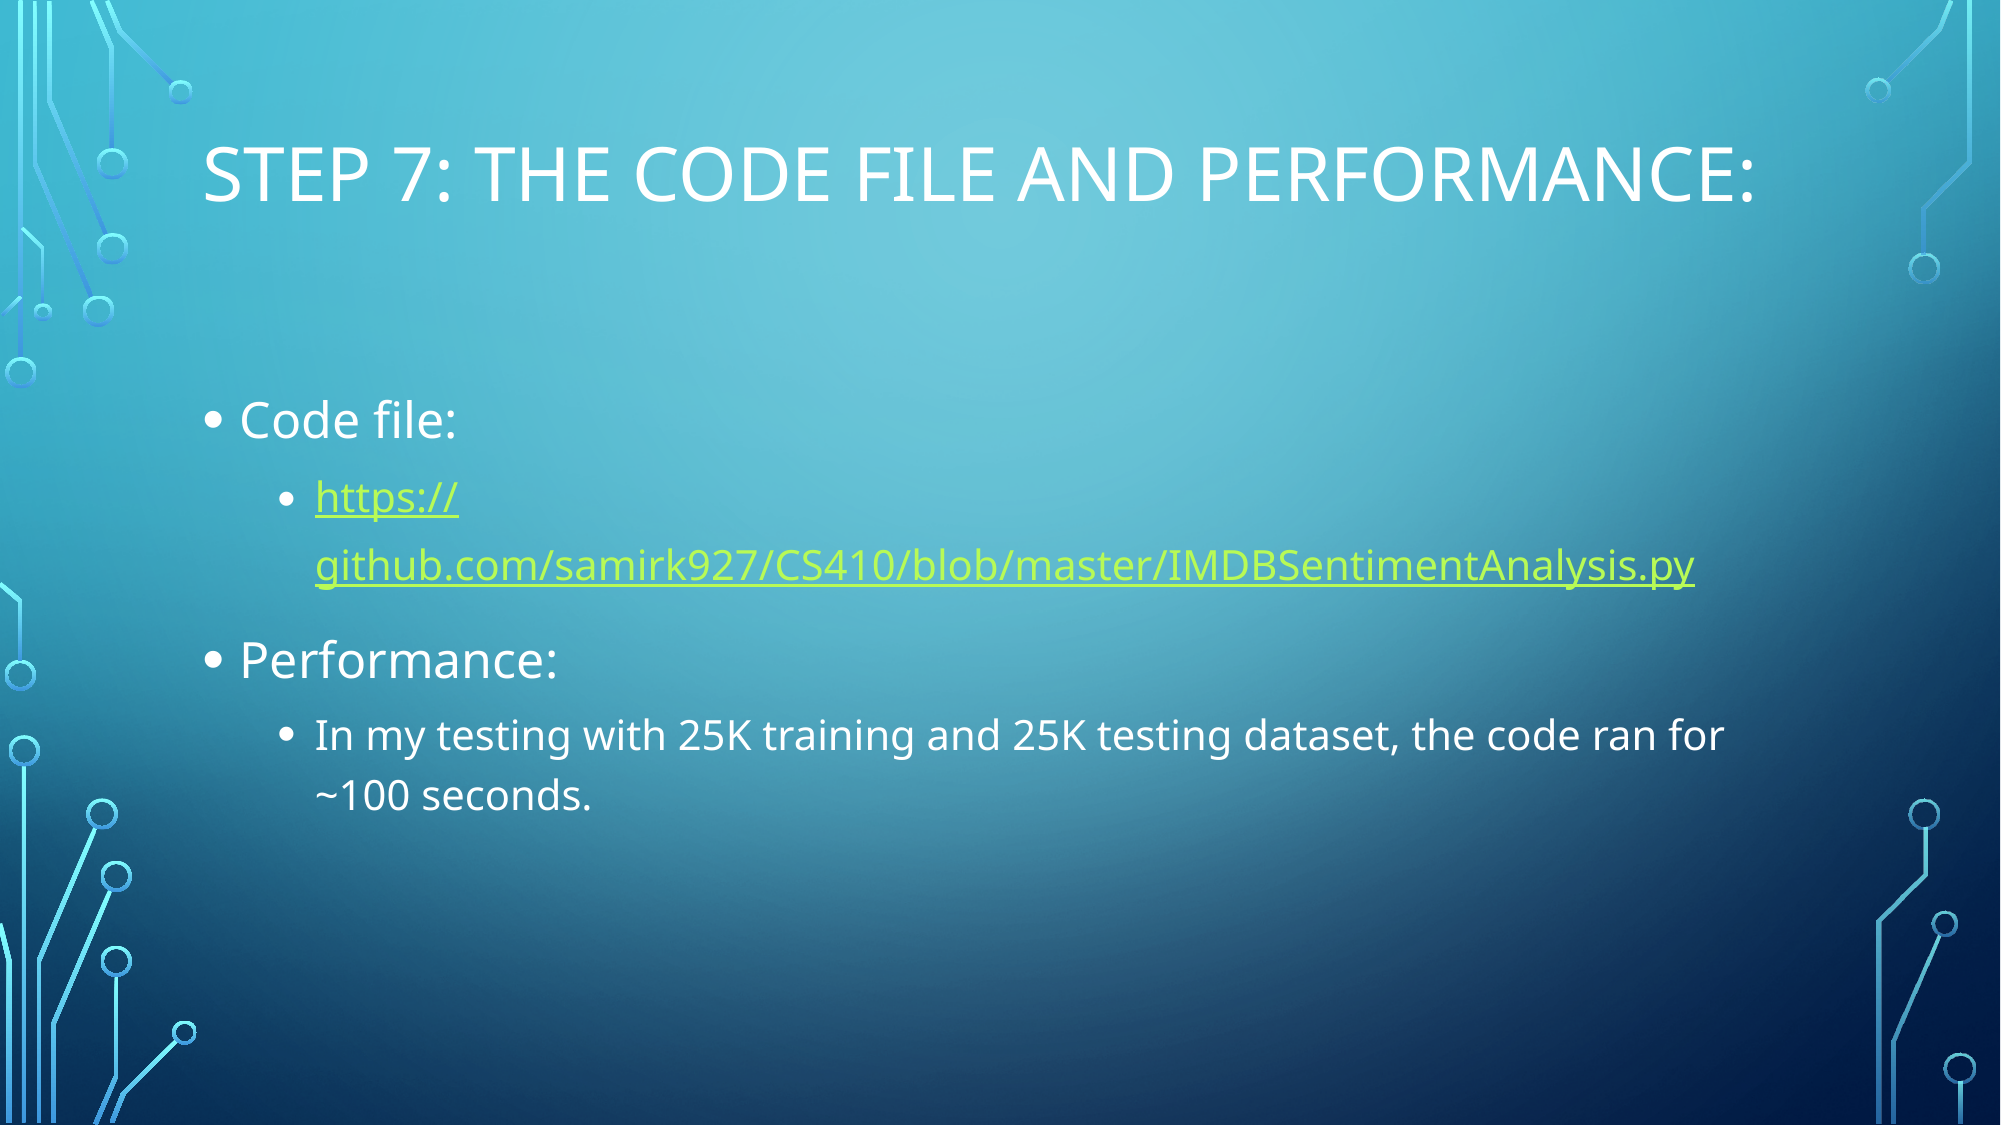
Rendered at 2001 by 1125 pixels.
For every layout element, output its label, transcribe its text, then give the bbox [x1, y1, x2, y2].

title Step 7: The code file and performance: [187, 101, 1813, 344]
list Code file: https://github.com/samirk927/CS410/blob/master/IMDBSentimentAnalysis.py Performance: In my testing with 25K training and 25K testing dataset, the code ran for ~100 seconds. [187, 369, 1813, 950]
